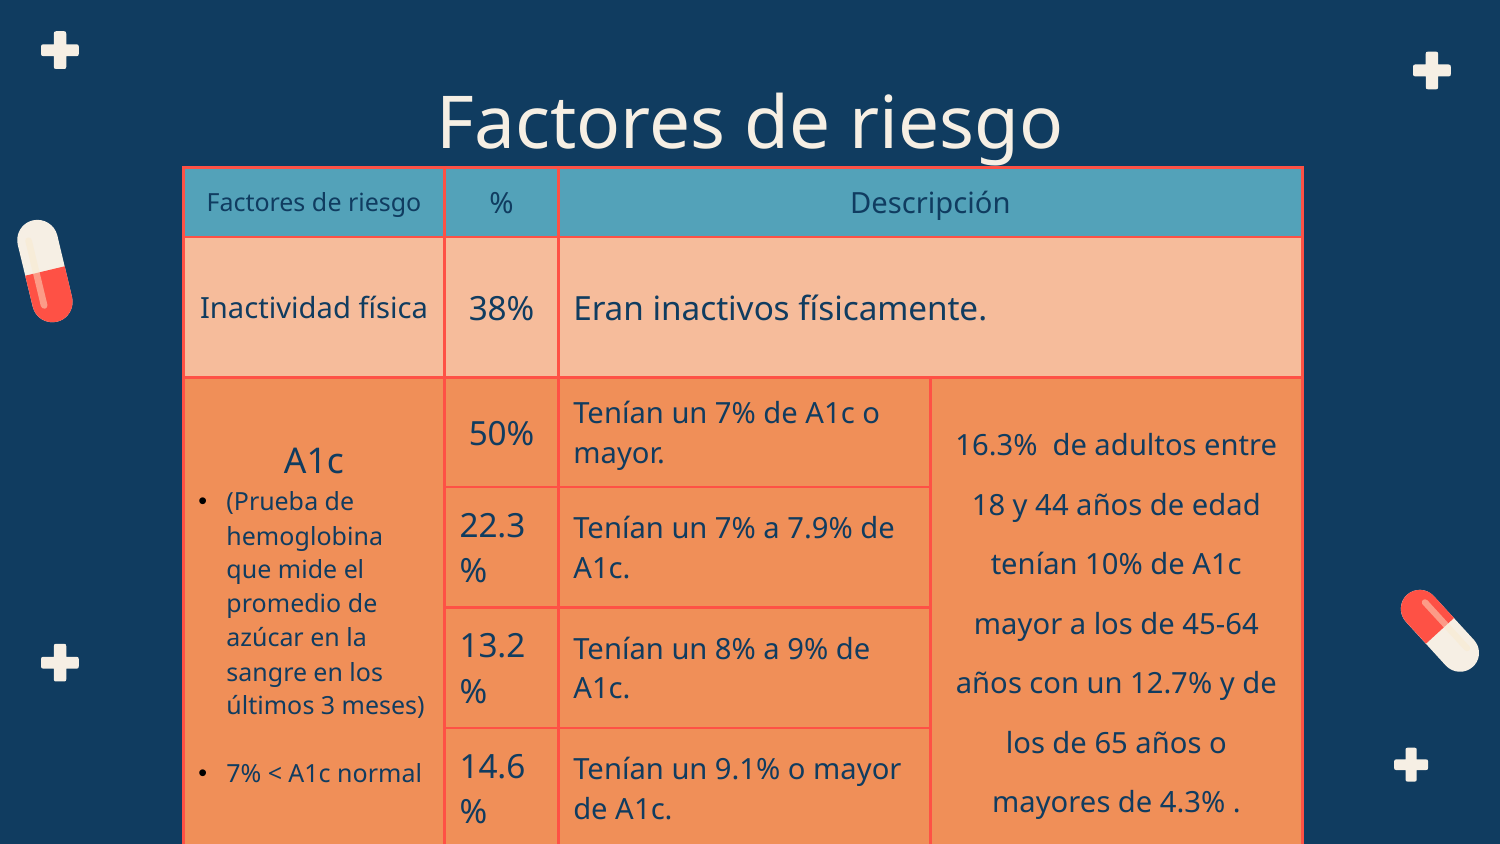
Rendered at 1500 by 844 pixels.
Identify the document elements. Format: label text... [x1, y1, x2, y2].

table_cell Tenían un 8% a 9% de A1c. [560, 609, 929, 727]
table_cell 38% [446, 238, 557, 376]
title Factores de riesgo [116, 60, 1384, 155]
table_cell A1c (Prueba de hemoglobina que mide el promedio de azúcar en la sangre en los últimos 3 meses) 7% < A1c normal [185, 379, 443, 844]
table_cell Tenían un 7% a 7.9% de A1c. [560, 488, 929, 606]
table_header Descripción [560, 169, 1301, 236]
table_cell Tenían un 9.1% o mayor de A1c. [560, 729, 929, 844]
table_cell 22.3% [446, 488, 557, 606]
table_header % [446, 169, 557, 236]
table_cell Tenían un 7% de A1c o mayor. [560, 379, 929, 486]
table_cell Eran inactivos físicamente. [560, 238, 1301, 376]
table_cell 50% [446, 379, 557, 486]
table_cell 16.3% de adultos entre 18 y 44 años de edad tenían 10% de A1c mayor a los de 45-64 años con un 12.7% y de los de 65 años o mayores de 4.3% . [932, 379, 1301, 844]
table_header Factores de riesgo [185, 169, 443, 236]
table_cell 14.6% [446, 729, 557, 844]
table_cell Inactividad física [185, 238, 443, 376]
table_cell 13.2% [446, 609, 557, 727]
